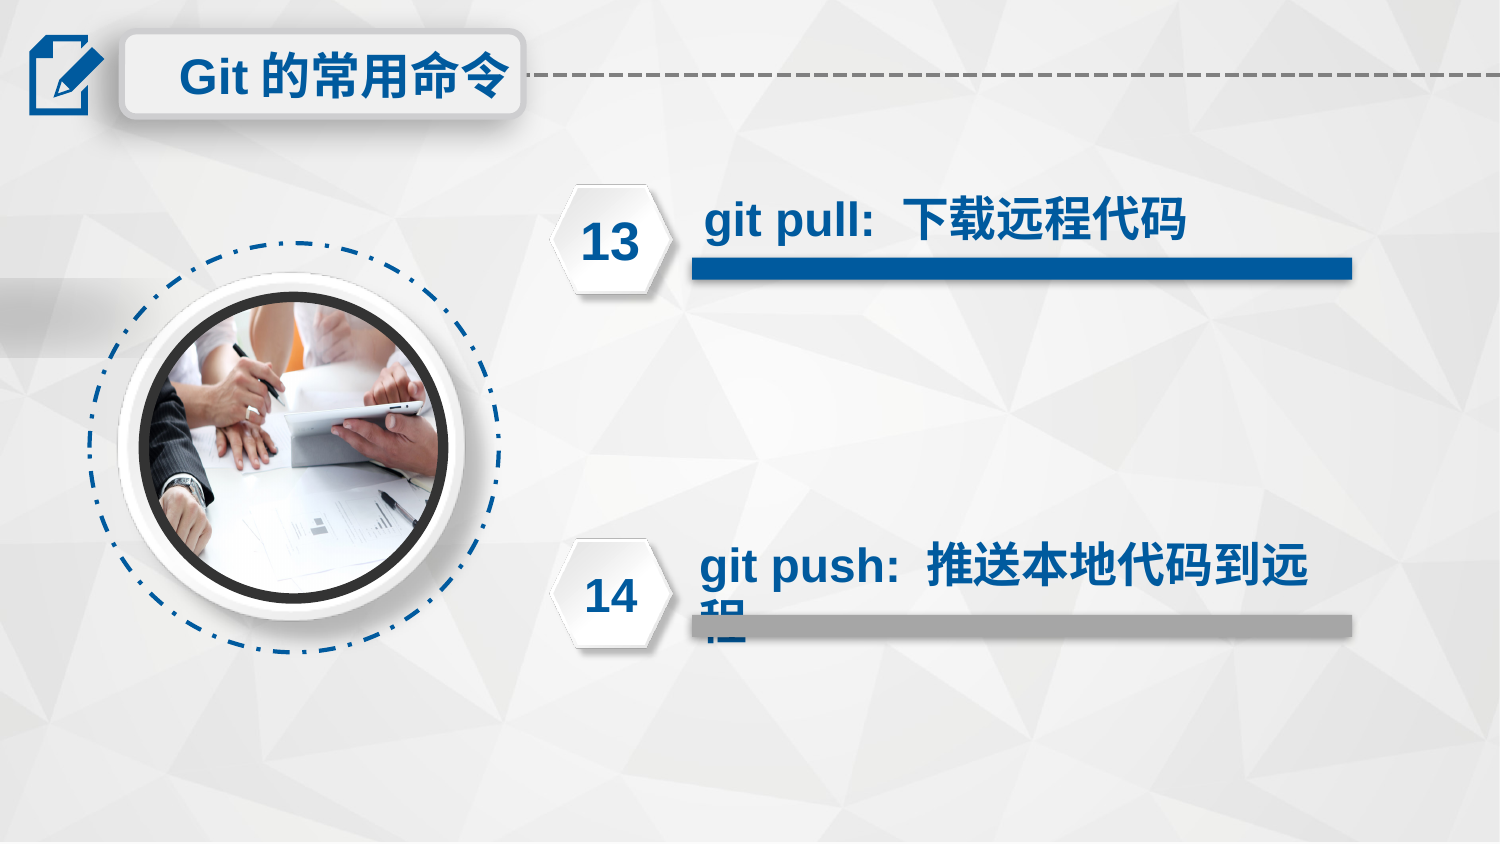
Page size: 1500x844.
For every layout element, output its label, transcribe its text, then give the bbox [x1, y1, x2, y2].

text_box [202, 241, 391, 265]
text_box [29, 34, 105, 116]
picture [0, 0, 1500, 842]
text_box [694, 257, 1353, 280]
text_box [121, 31, 521, 117]
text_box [546, 182, 689, 310]
text_box [87, 369, 105, 532]
text_box Git的常用命令 [164, 37, 526, 112]
text_box git push: 推送本地代码到远程 [687, 528, 1365, 655]
text_box git pull: 下载远程代码 [692, 182, 1353, 252]
text_box [694, 614, 1353, 637]
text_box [546, 536, 689, 664]
